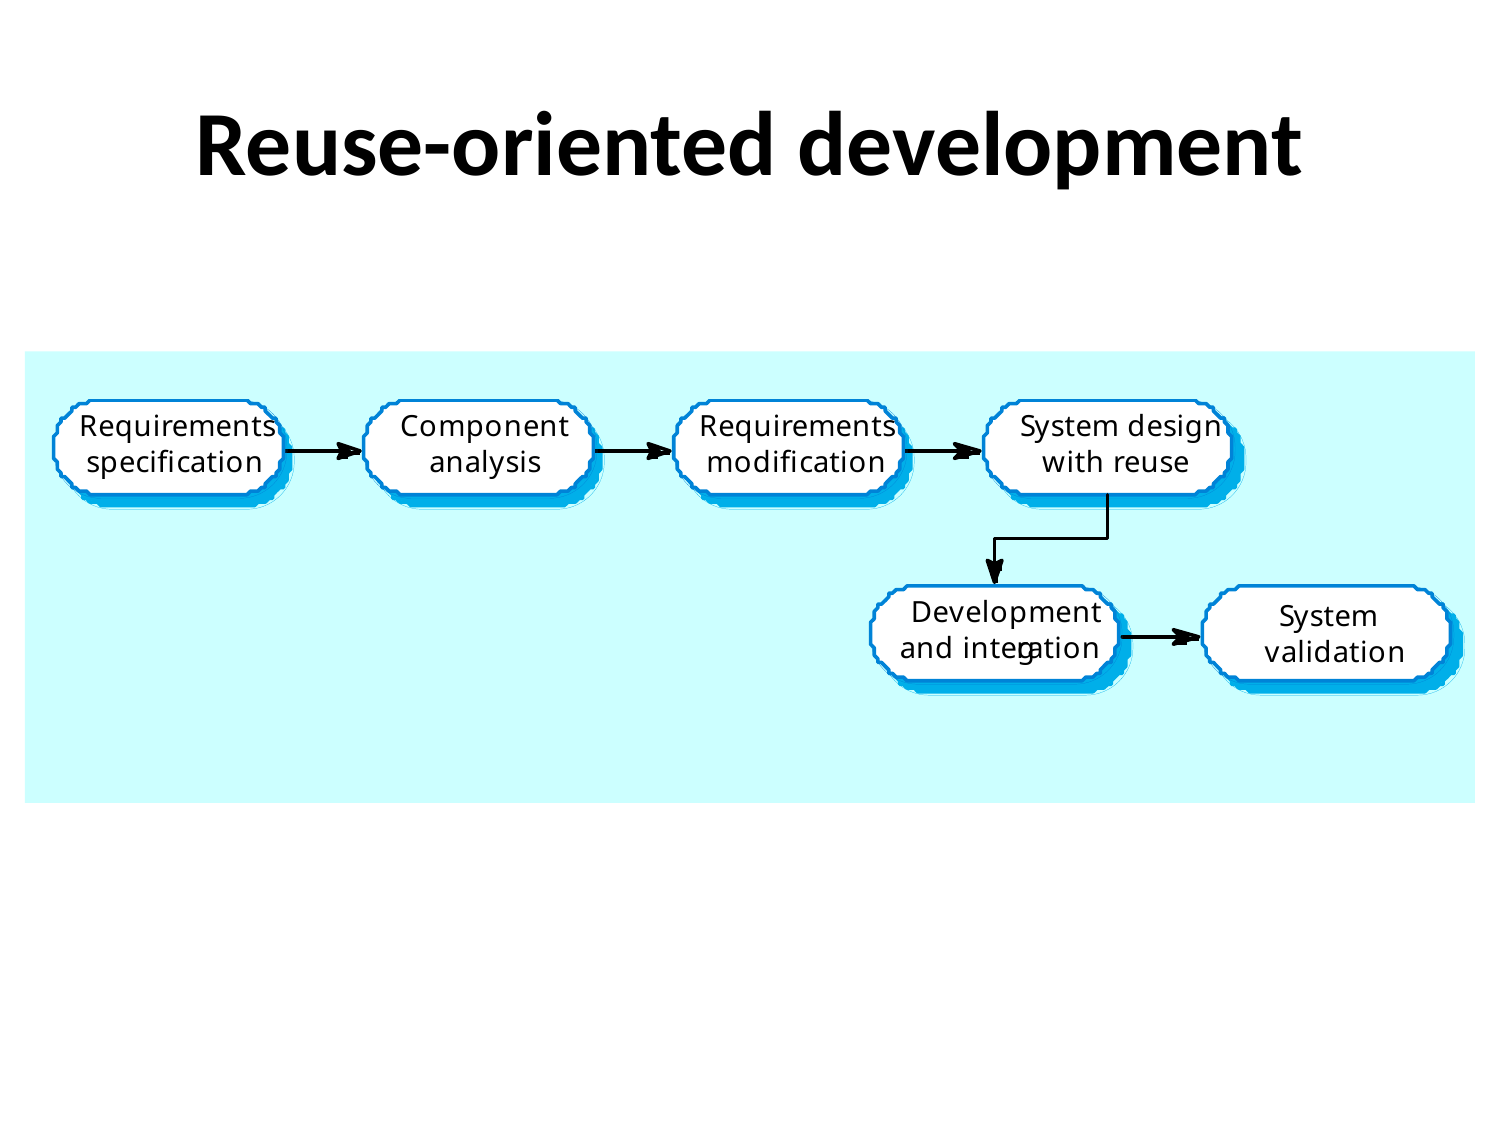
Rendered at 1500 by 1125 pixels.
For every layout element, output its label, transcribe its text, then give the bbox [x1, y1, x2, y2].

picture [49, 399, 1466, 696]
text_box [24, 351, 1475, 803]
title Reuse-oriented development [75, 45, 1425, 233]
